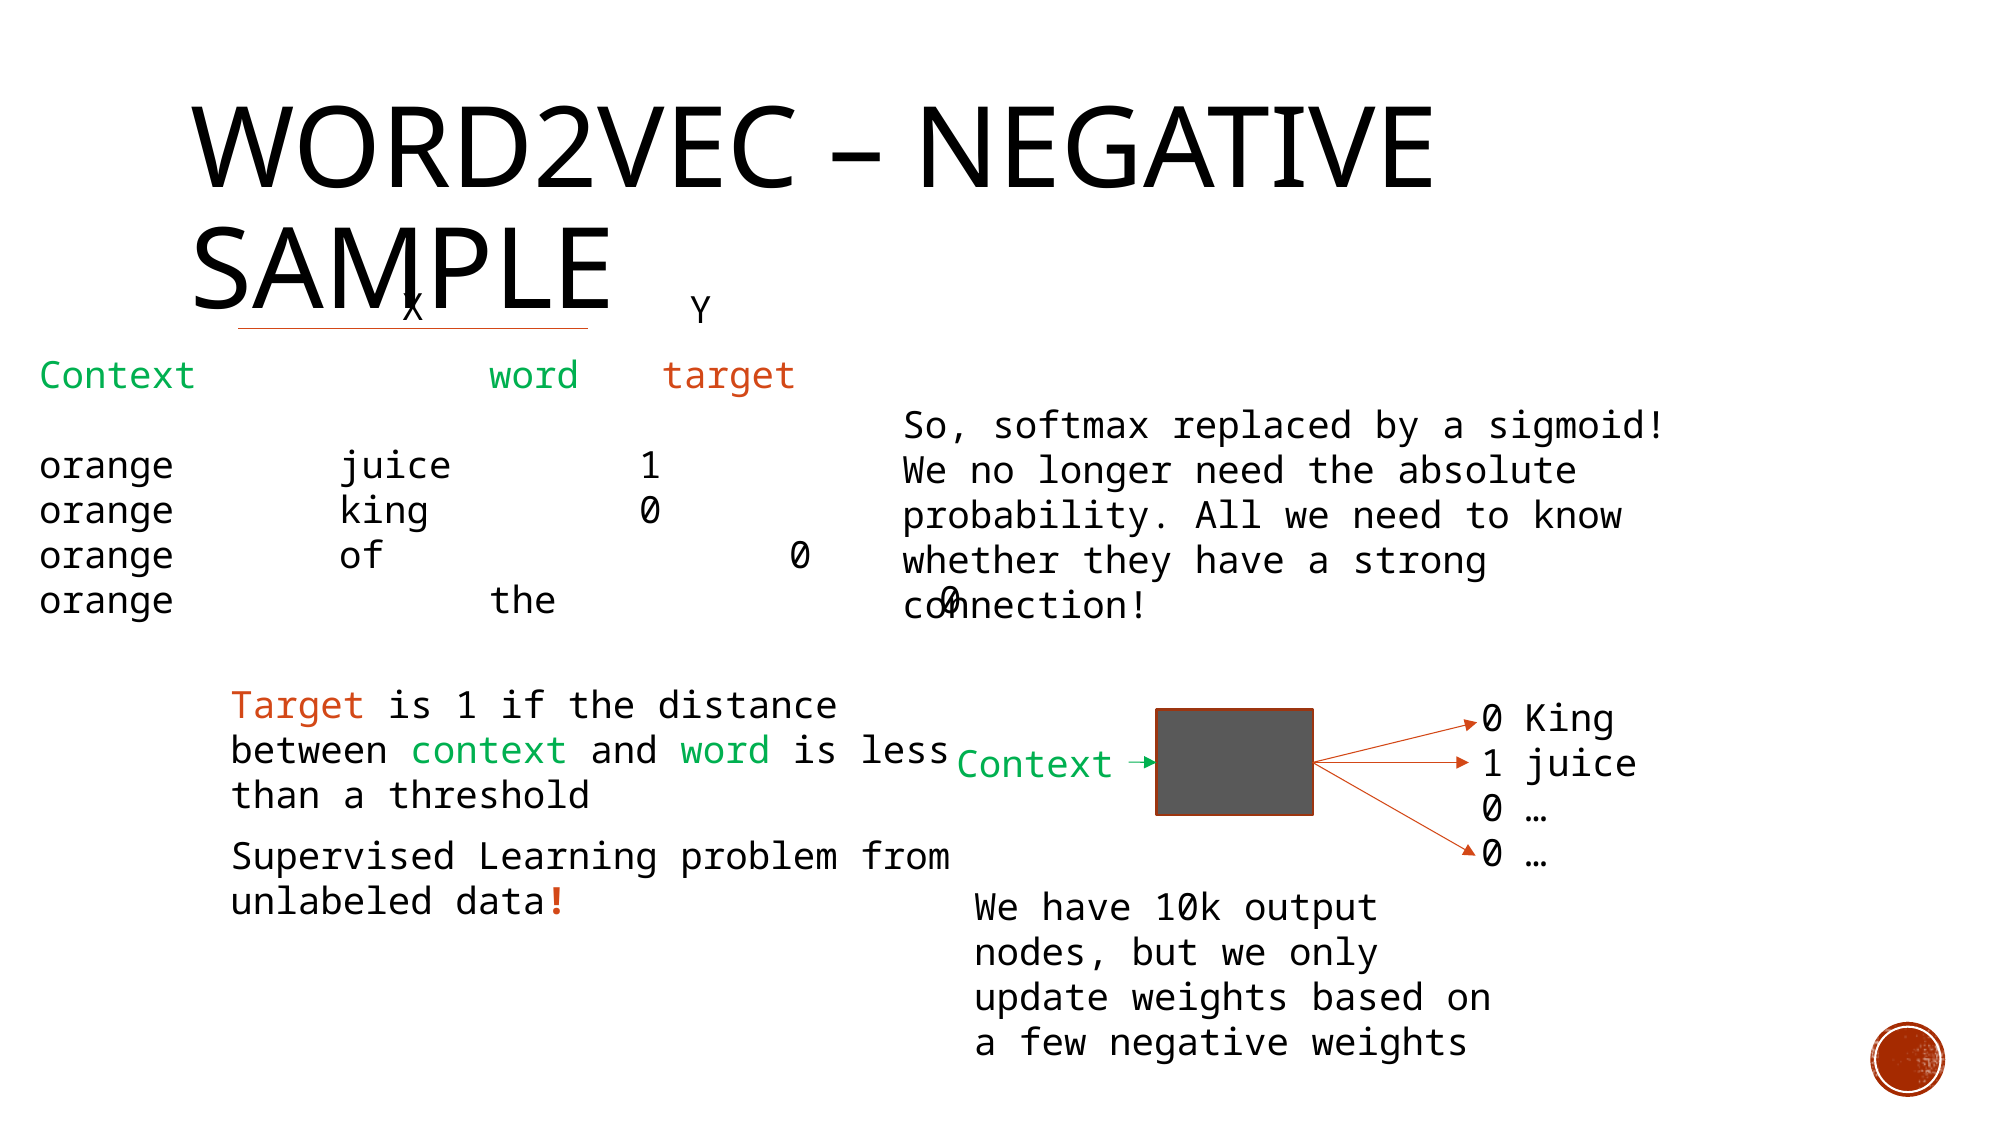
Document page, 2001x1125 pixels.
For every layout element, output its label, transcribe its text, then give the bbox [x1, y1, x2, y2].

text_box Context [941, 732, 1129, 792]
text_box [1316, 724, 1475, 760]
text_box Supervised Learning problem from unlabeled data! [215, 824, 1077, 930]
text_box 0 1 0 0 [1466, 687, 1510, 875]
text_box Target is 1 if the distance between context and word is less than a threshold [215, 673, 1016, 823]
text_box Y [548, 279, 853, 339]
title Word2Vec – Negative Sample [175, 79, 1826, 344]
text_box Context word target orange juice 1 orange king 0 orange of 0 orange the 0 [24, 343, 977, 629]
text_box X [260, 275, 565, 335]
text_box [1155, 708, 1314, 816]
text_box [1315, 722, 1477, 855]
text_box King juice … … [1510, 687, 1827, 882]
text_box We have 10k output nodes, but we only update weights based on a few negative weights [959, 875, 1538, 1070]
